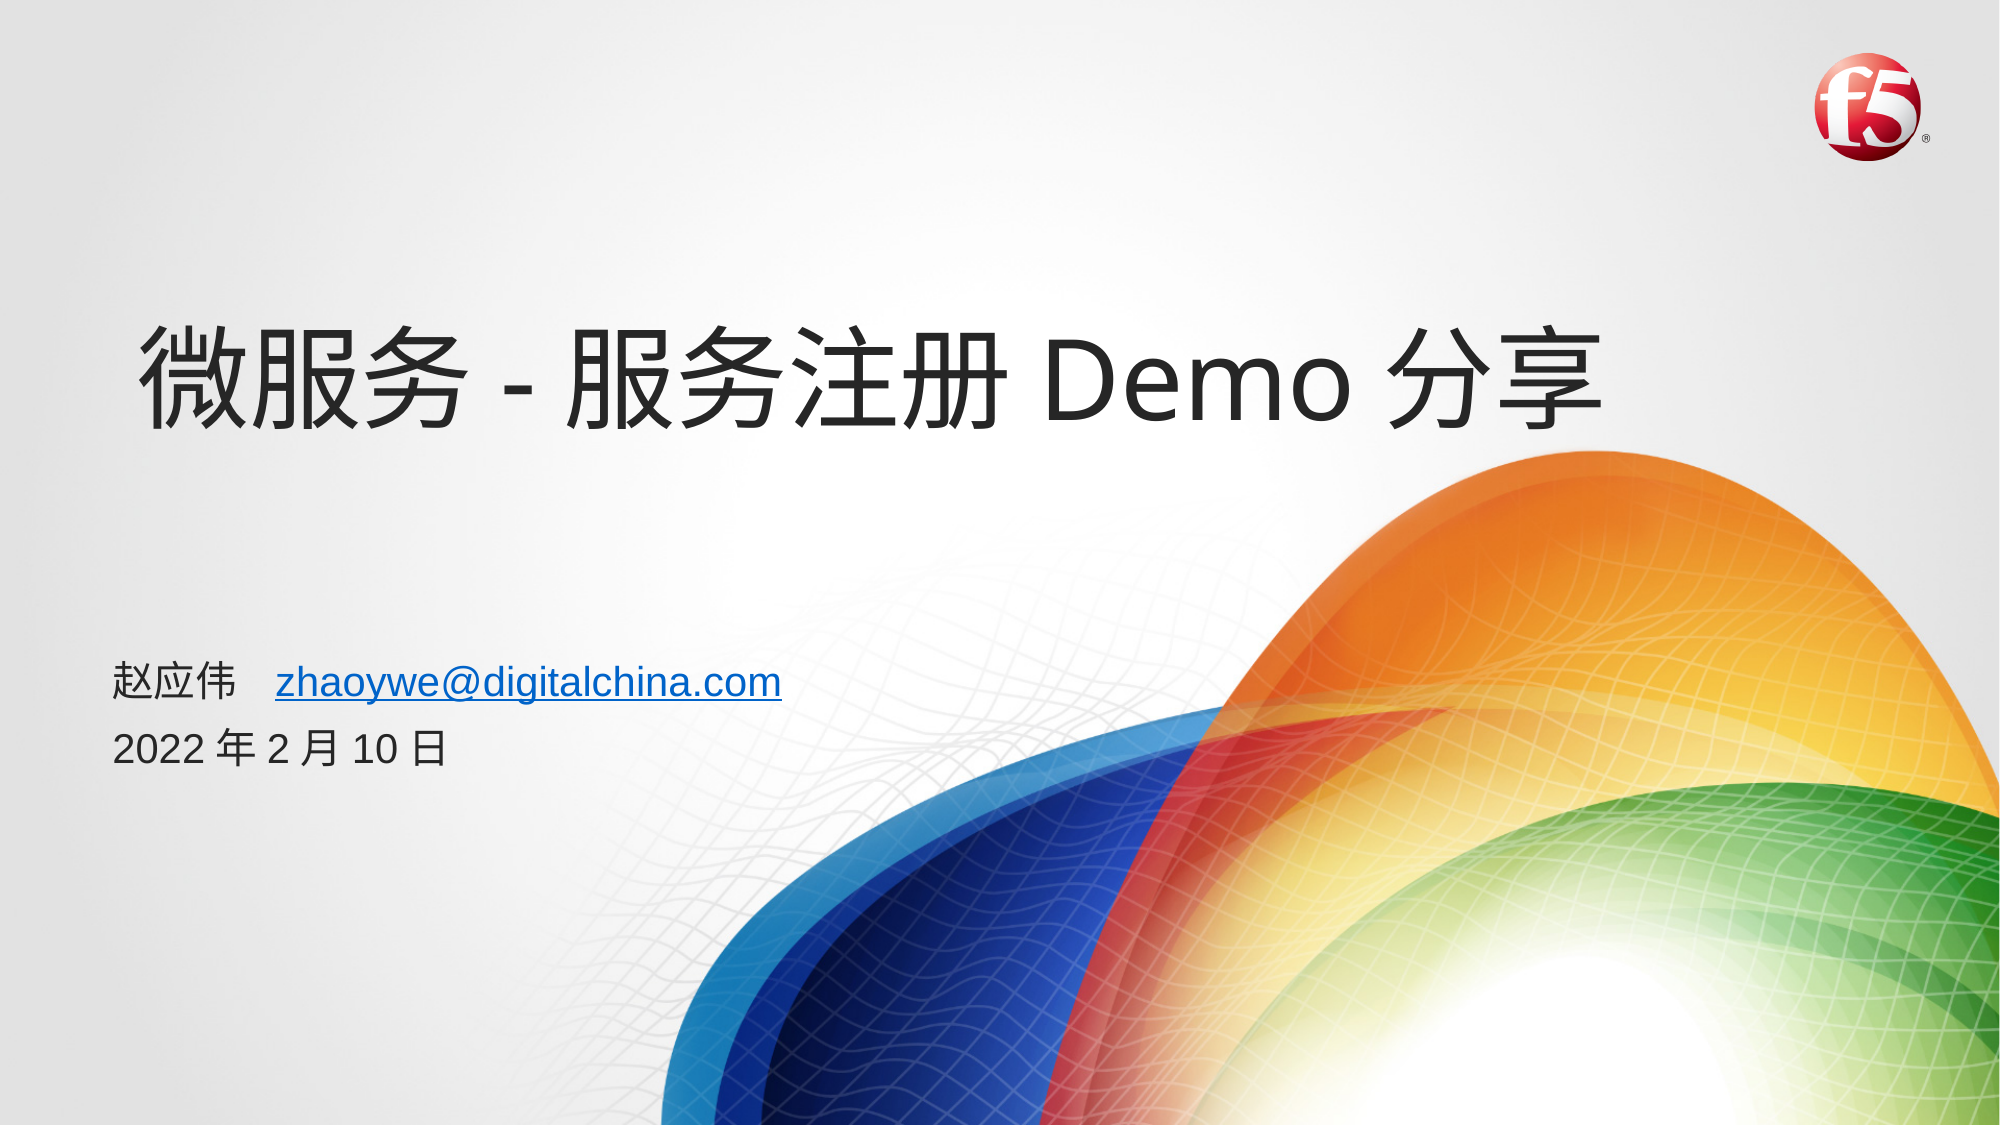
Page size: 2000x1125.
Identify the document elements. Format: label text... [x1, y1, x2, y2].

picture [0, 0, 2000, 1125]
text_box 赵应伟 zhaoywe@digitalchina.com 2022年2月10日 [112, 662, 1313, 873]
title 微服务-服务注册Demo分享 [137, 299, 1790, 518]
